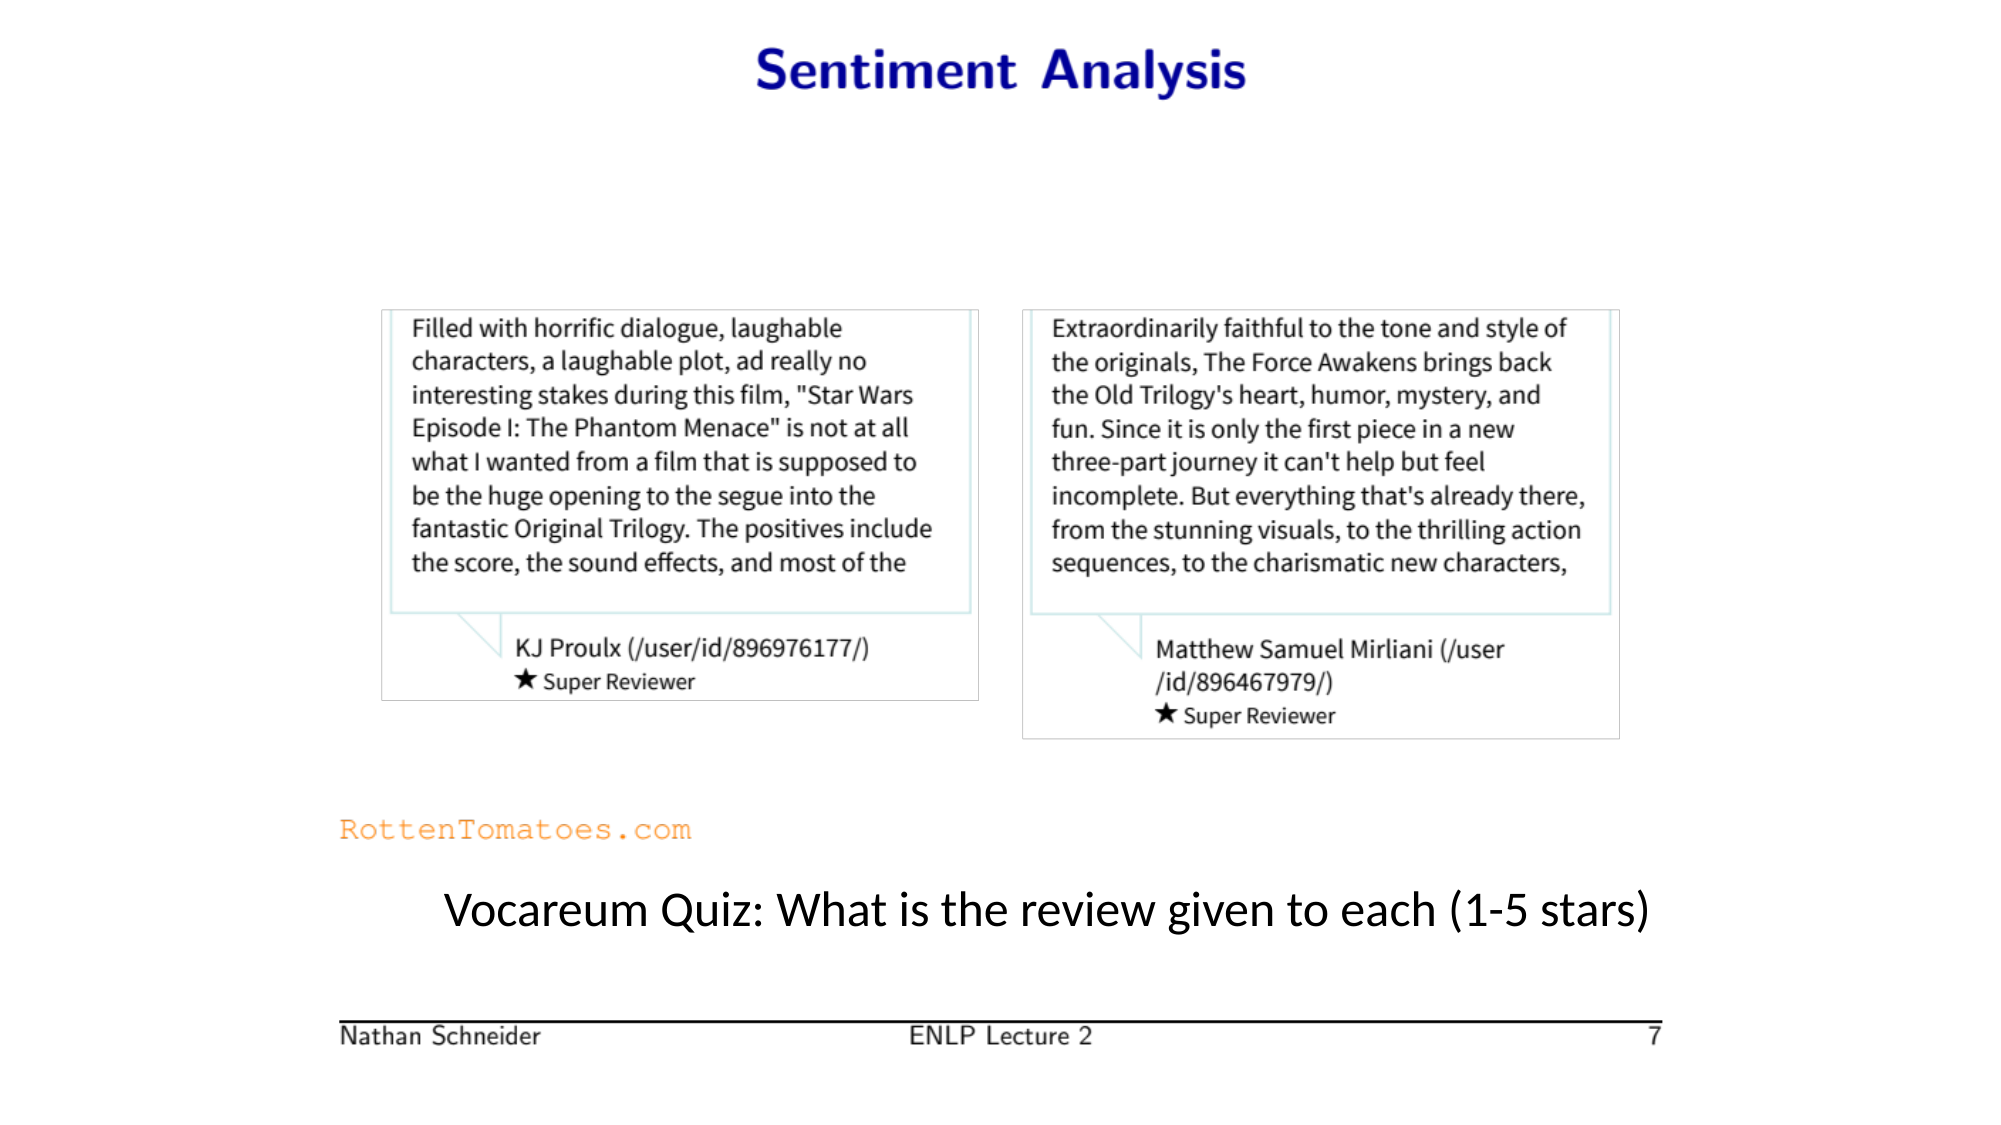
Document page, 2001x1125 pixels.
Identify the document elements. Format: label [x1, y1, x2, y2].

picture [203, 0, 1796, 1125]
